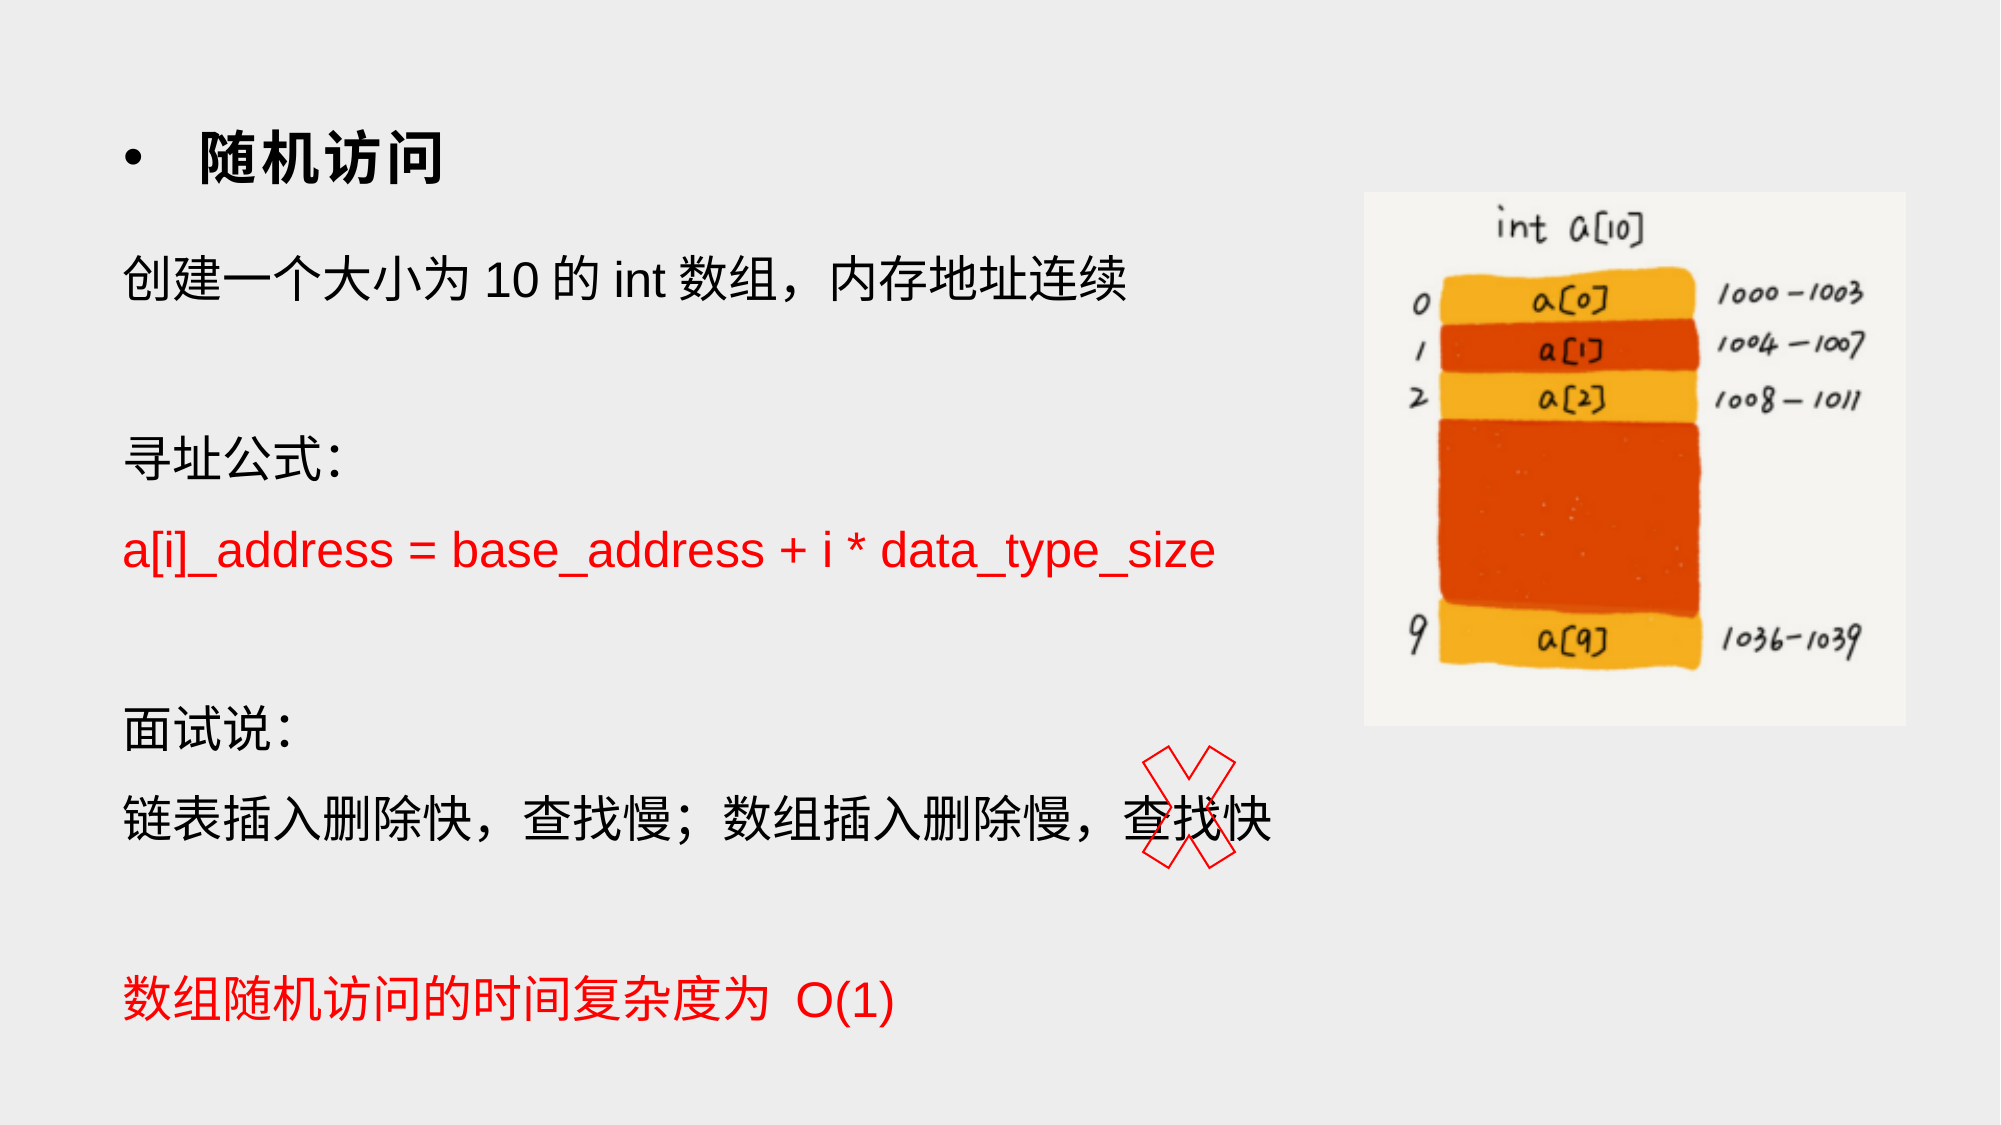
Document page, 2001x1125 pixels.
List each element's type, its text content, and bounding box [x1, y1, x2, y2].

picture [1364, 192, 1906, 726]
text_box [1141, 745, 1237, 870]
title 随机访问 [107, 103, 1888, 209]
text_box 创建一个大小为10的int数组，内存地址连续 寻址公式： a[i]_address = base_address + i * data_type_size 面试说： 链表插入删除快，查找慢；数组插入删除慢，查找快 数组随机访问的时间复杂度为 O(1) [107, 209, 1941, 1035]
